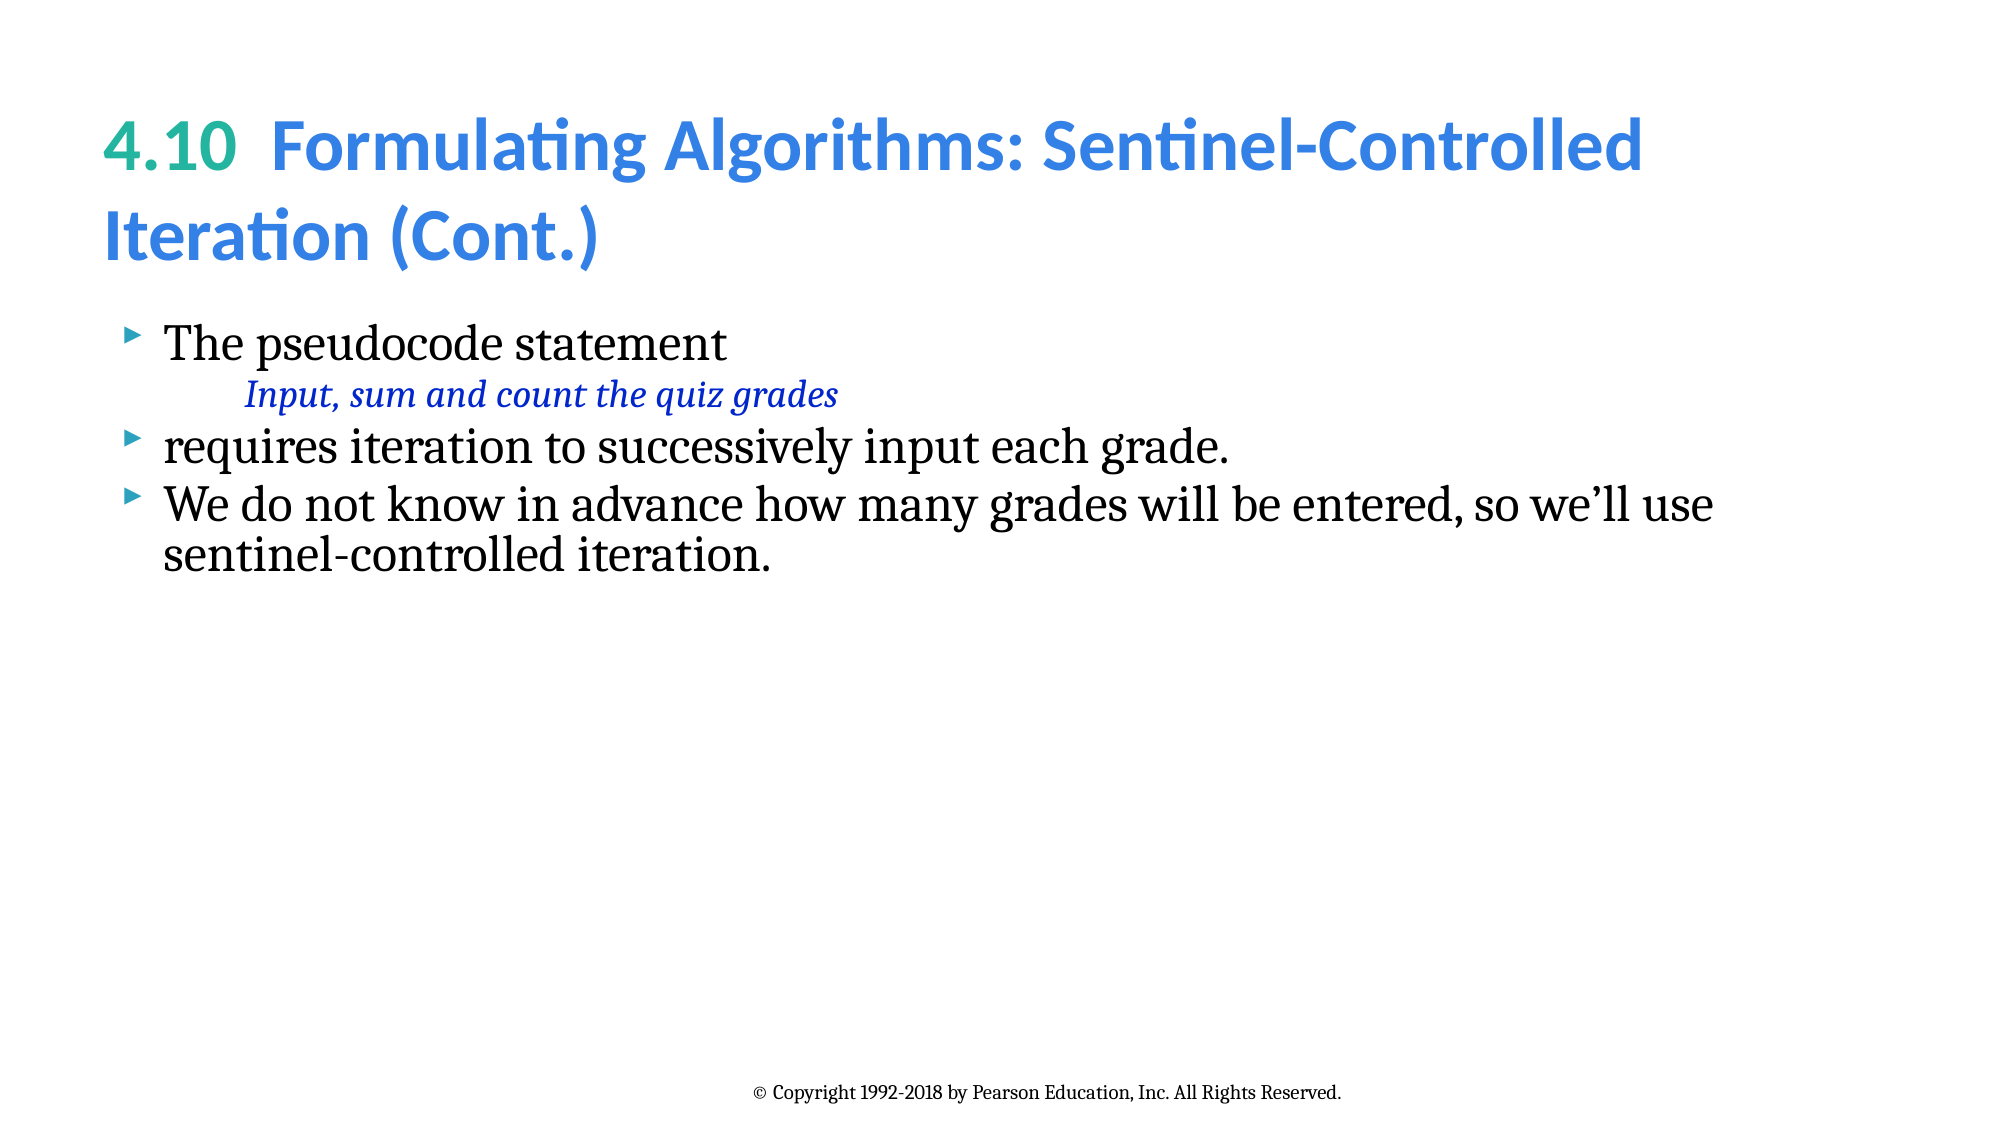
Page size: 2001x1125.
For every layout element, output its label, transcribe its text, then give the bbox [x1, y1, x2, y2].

footer © Copyright 1992-2018 by Pearson Education, Inc. All Rights Reserved. [736, 1051, 1892, 1112]
title 4.10 Formulating Algorithms: Sentinel-Controlled Iteration (Cont.) [88, 45, 1892, 312]
list The pseudocode statement Input, sum and count the quiz grades requires iteration to successively input each grade. We do not know in advance how many grades will be entered, so we’ll use sentinel-controlled iteration. [88, 312, 1892, 1088]
